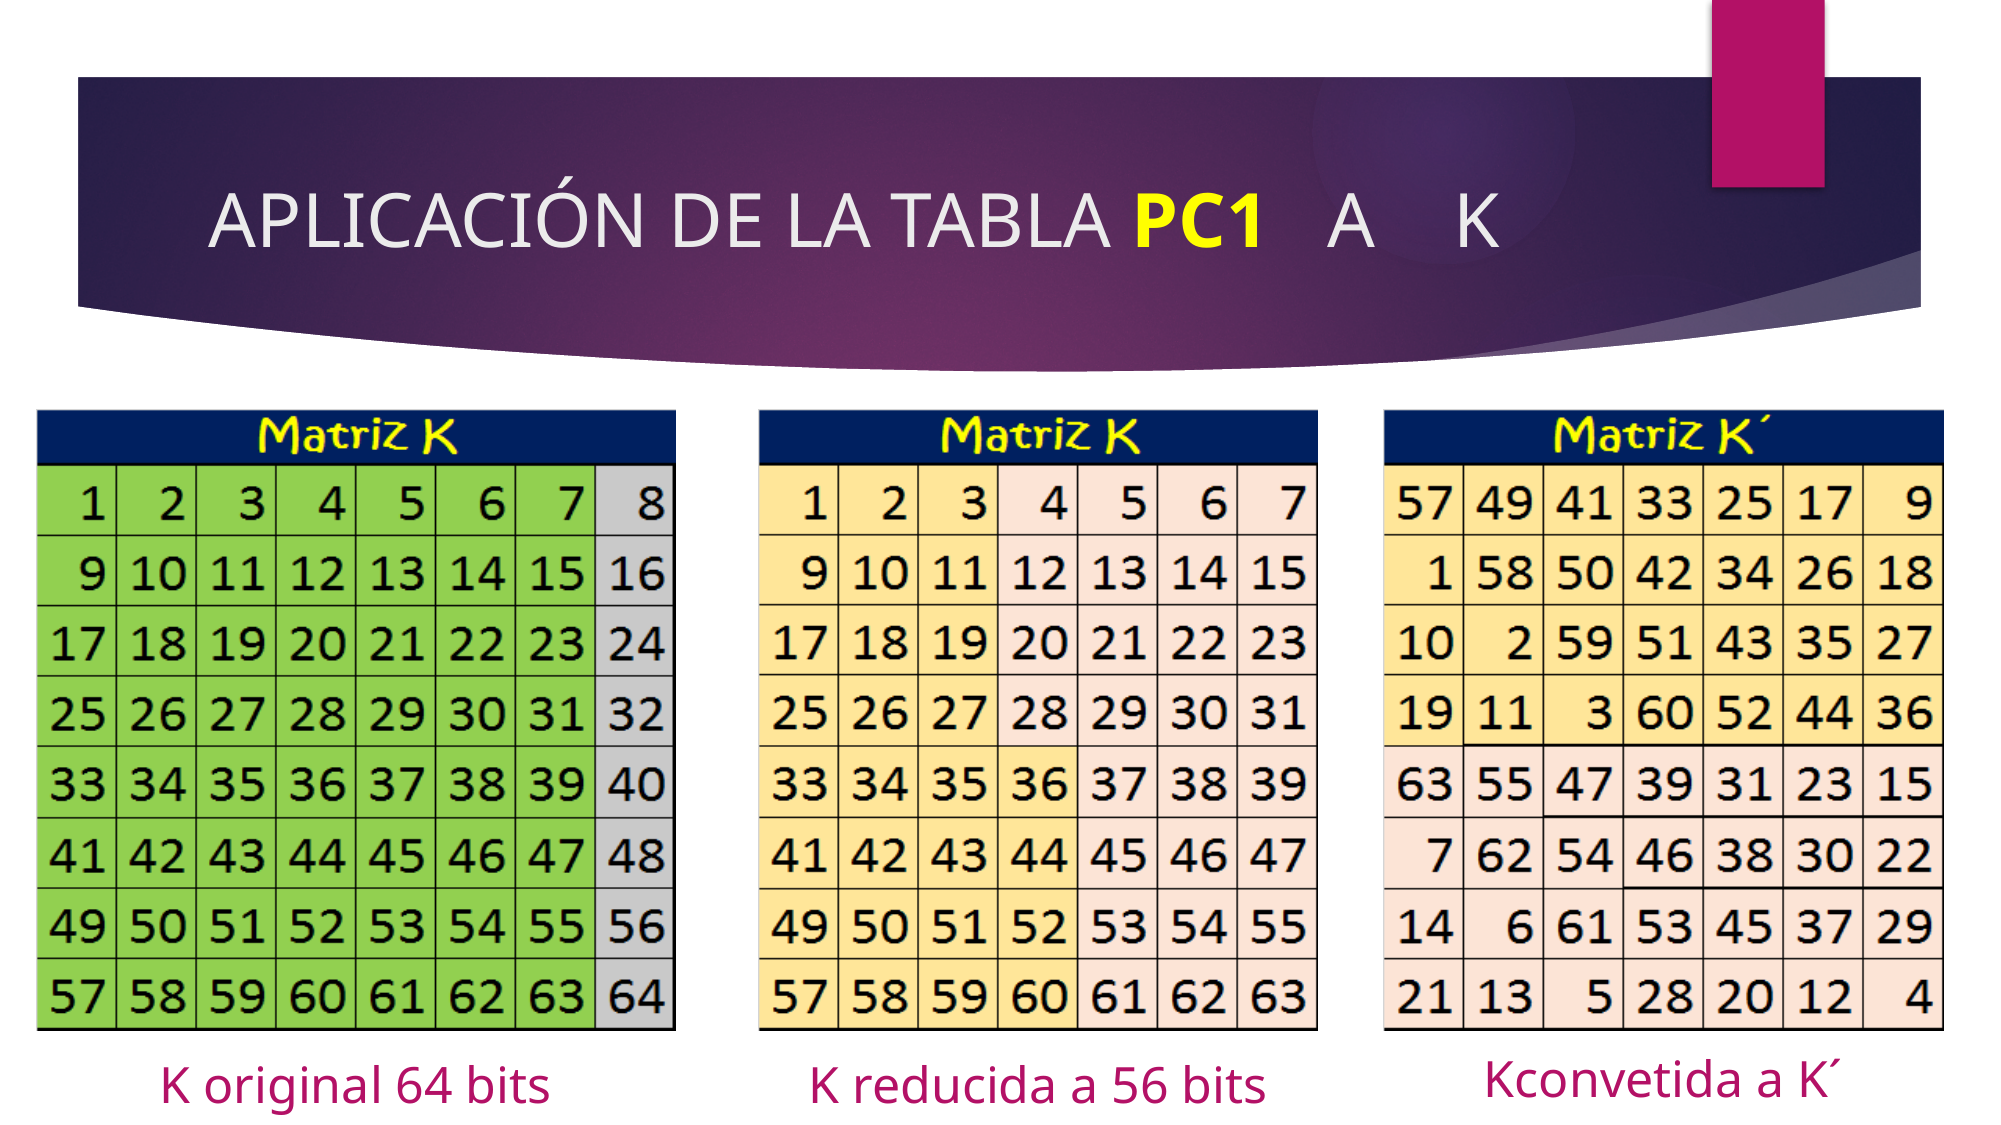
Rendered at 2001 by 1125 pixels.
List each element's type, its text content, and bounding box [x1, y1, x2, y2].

picture [758, 409, 1318, 1032]
text_box K original 64 bits [36, 1045, 676, 1121]
title APLICACIÓN DE LA TABLA PC1 A K [193, 159, 1631, 276]
text_box Kconvetida a K´ [1383, 1041, 1943, 1116]
text_box K reducida a 56 bits [718, 1045, 1358, 1121]
picture [1383, 409, 1944, 1032]
picture [35, 409, 676, 1032]
